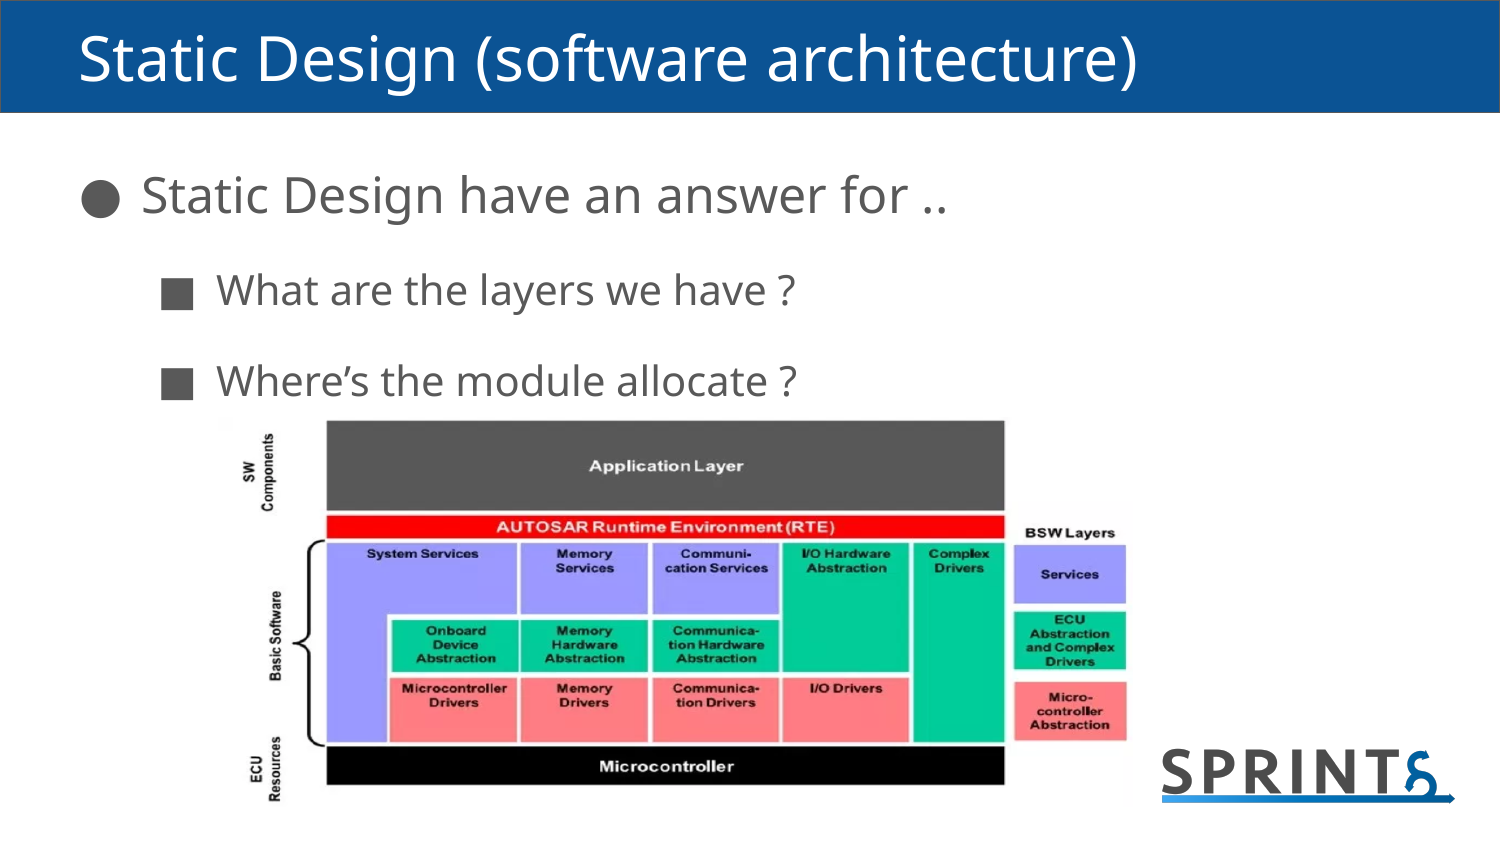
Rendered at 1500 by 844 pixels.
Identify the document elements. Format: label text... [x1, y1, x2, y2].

picture [1449, 745, 1460, 807]
picture [218, 416, 1133, 807]
title Static Design (software architecture) [63, 0, 1193, 113]
list Static Design have an answer for .. What are the layers we have ? Where’s the module allocate ? [51, 139, 1449, 844]
